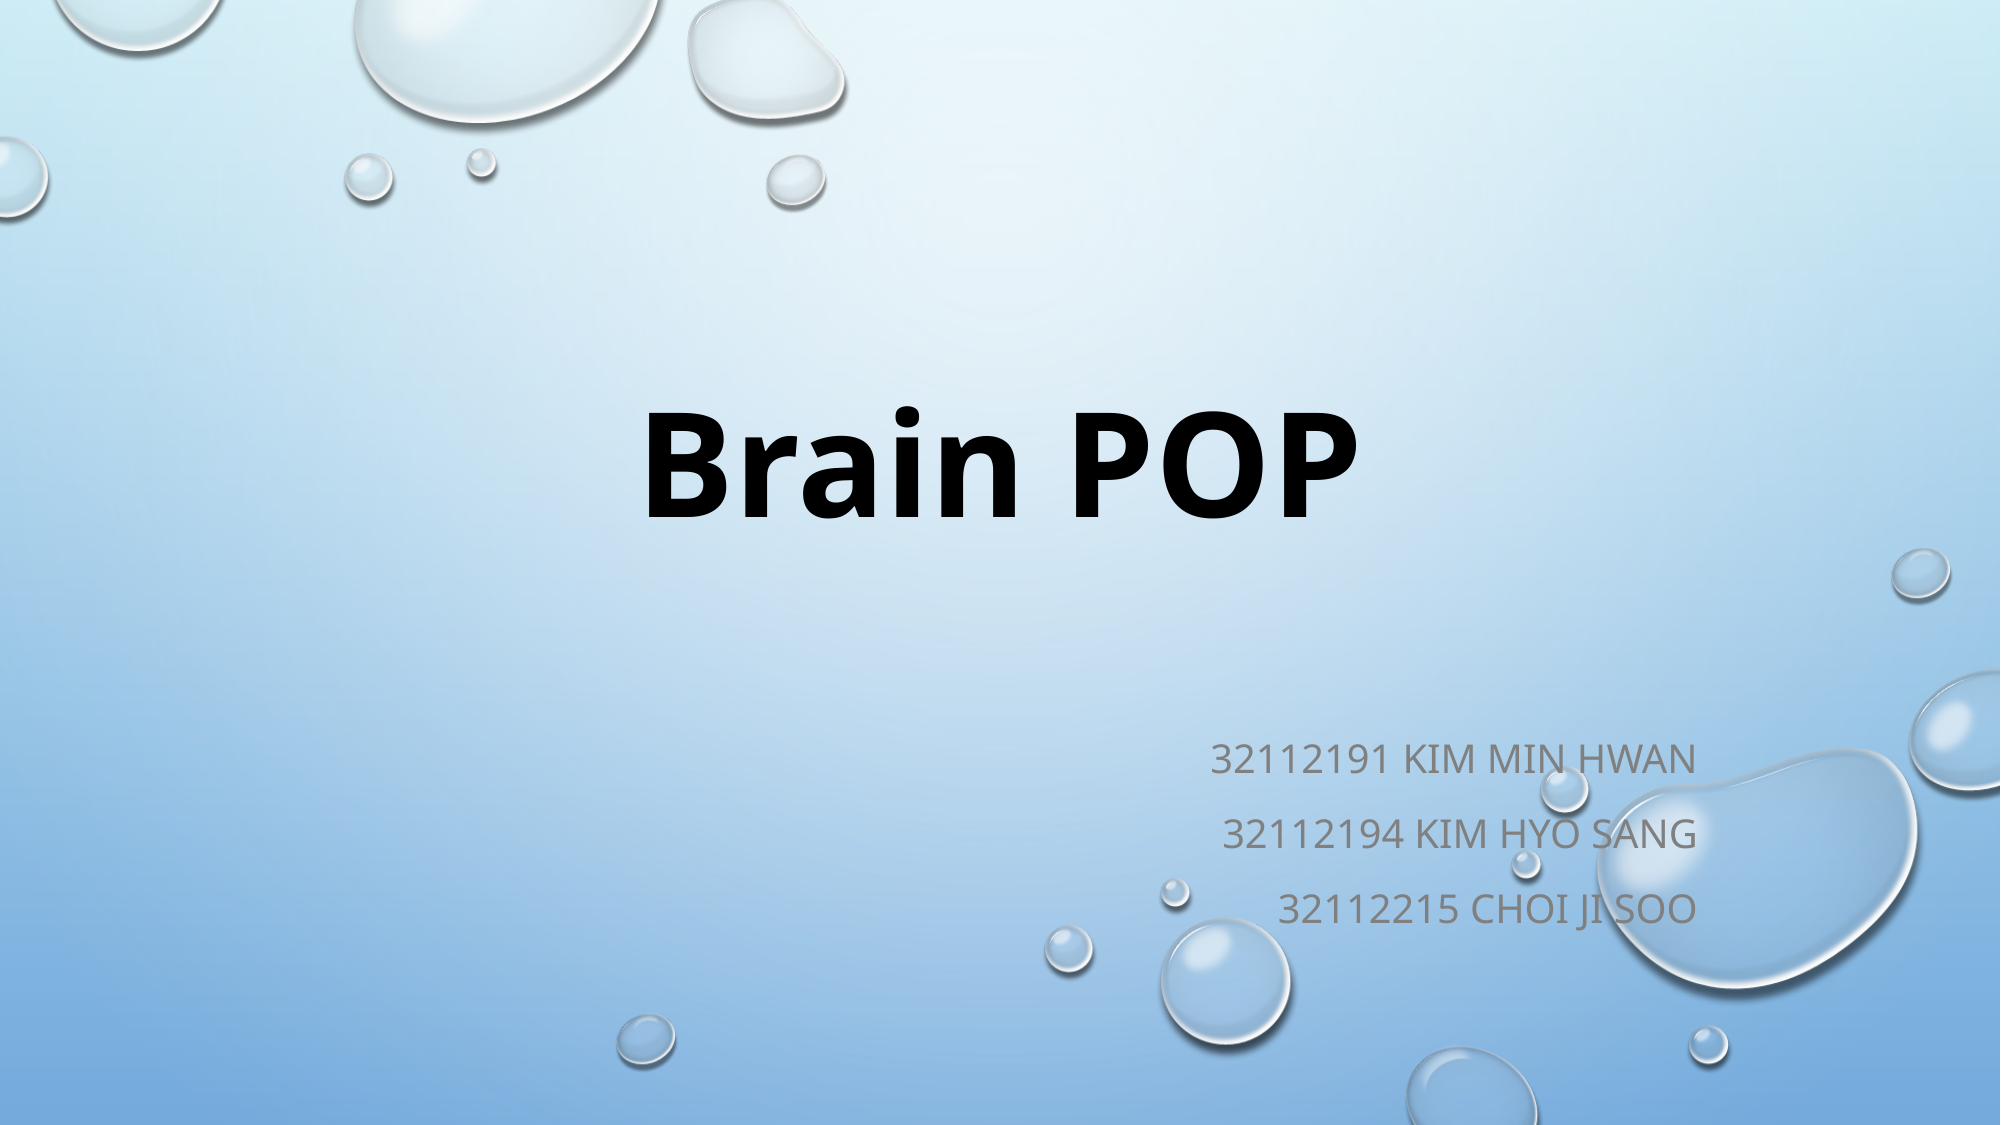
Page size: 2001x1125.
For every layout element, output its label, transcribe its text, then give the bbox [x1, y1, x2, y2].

subtitle 32112191 kim min hwan 32112194 Kim hyo sang 32112215 choi ji soo [287, 716, 1713, 942]
picture [0, 0, 2000, 1125]
title Brain POP [287, 213, 1713, 557]
